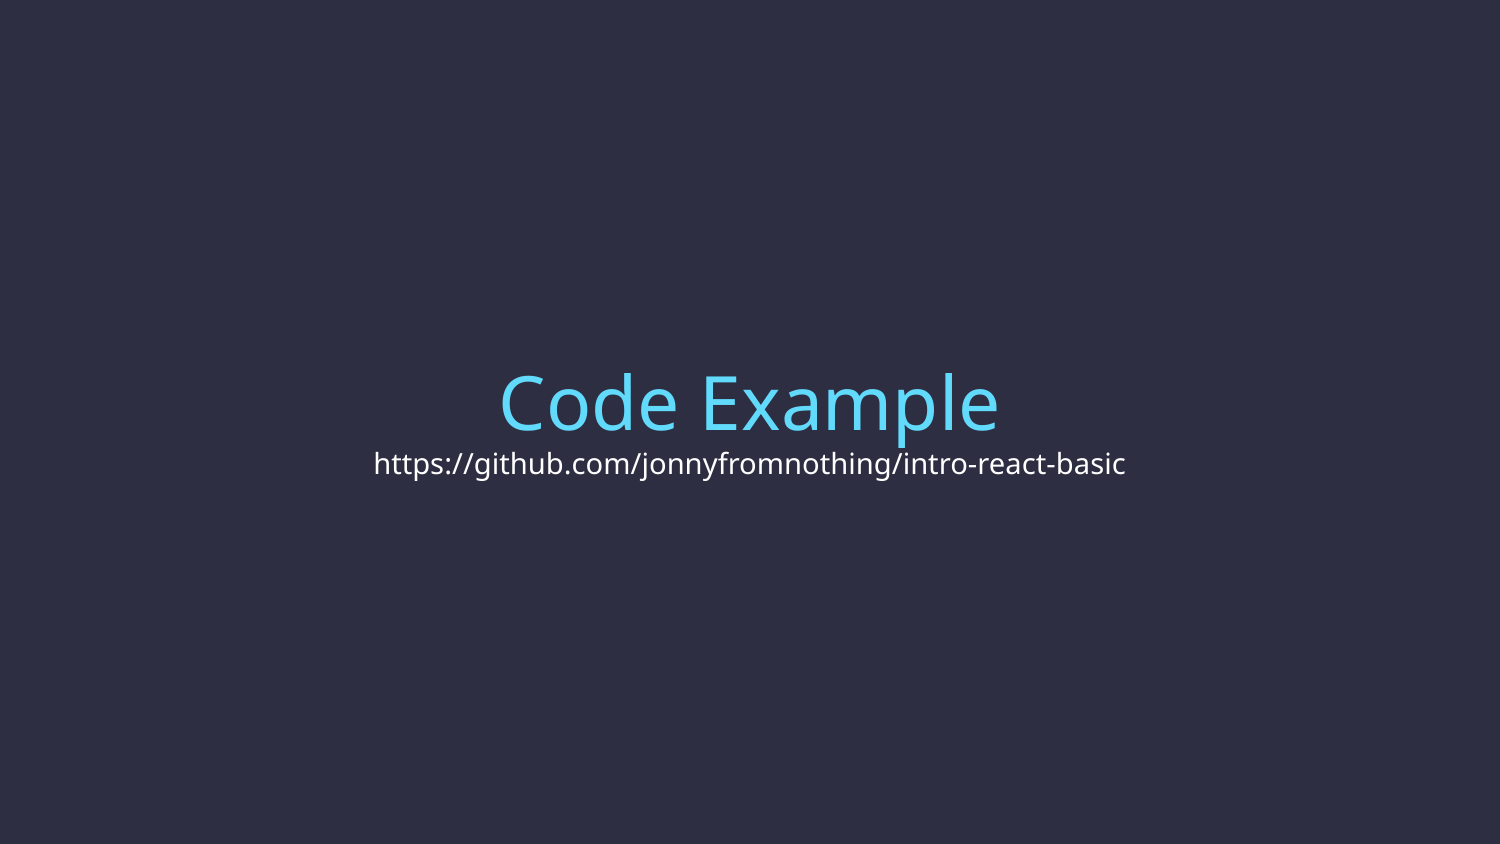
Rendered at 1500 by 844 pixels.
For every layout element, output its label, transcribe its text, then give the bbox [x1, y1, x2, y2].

text_box Code Example https://github.com/jonnyfromnothing/intro-react-basic [221, 340, 1279, 504]
